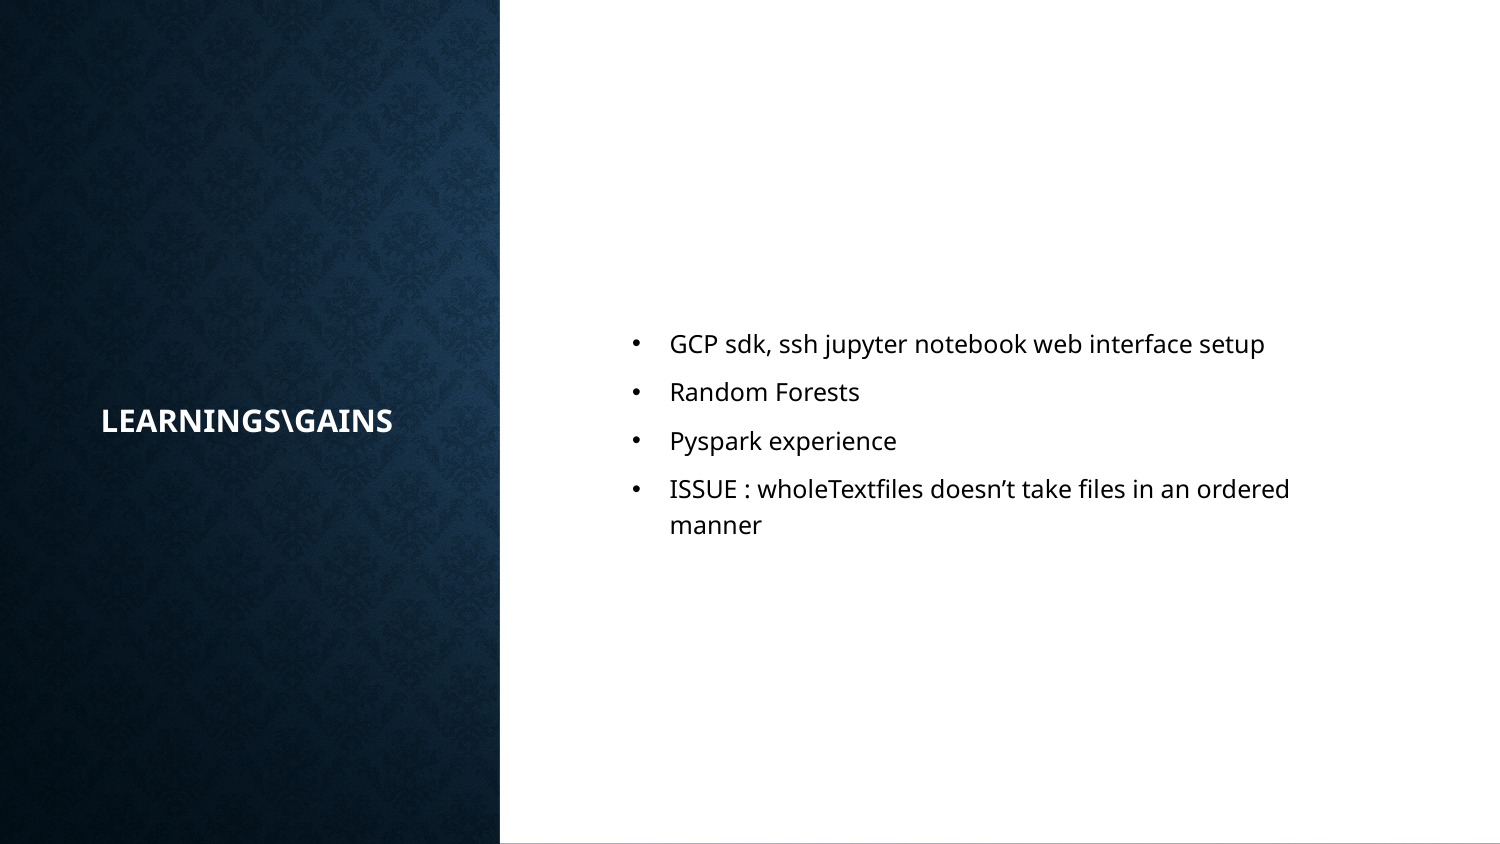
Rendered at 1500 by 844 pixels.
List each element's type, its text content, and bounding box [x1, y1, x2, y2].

text_box [498, 0, 1500, 844]
text_box [0, 0, 498, 844]
title Learnings\Gains [85, 138, 460, 706]
list GCP sdk, ssh jupyter notebook web interface setup Random Forests Pyspark experience ISSUE : wholeTextfiles doesn’t take files in an ordered manner [579, 138, 1388, 724]
